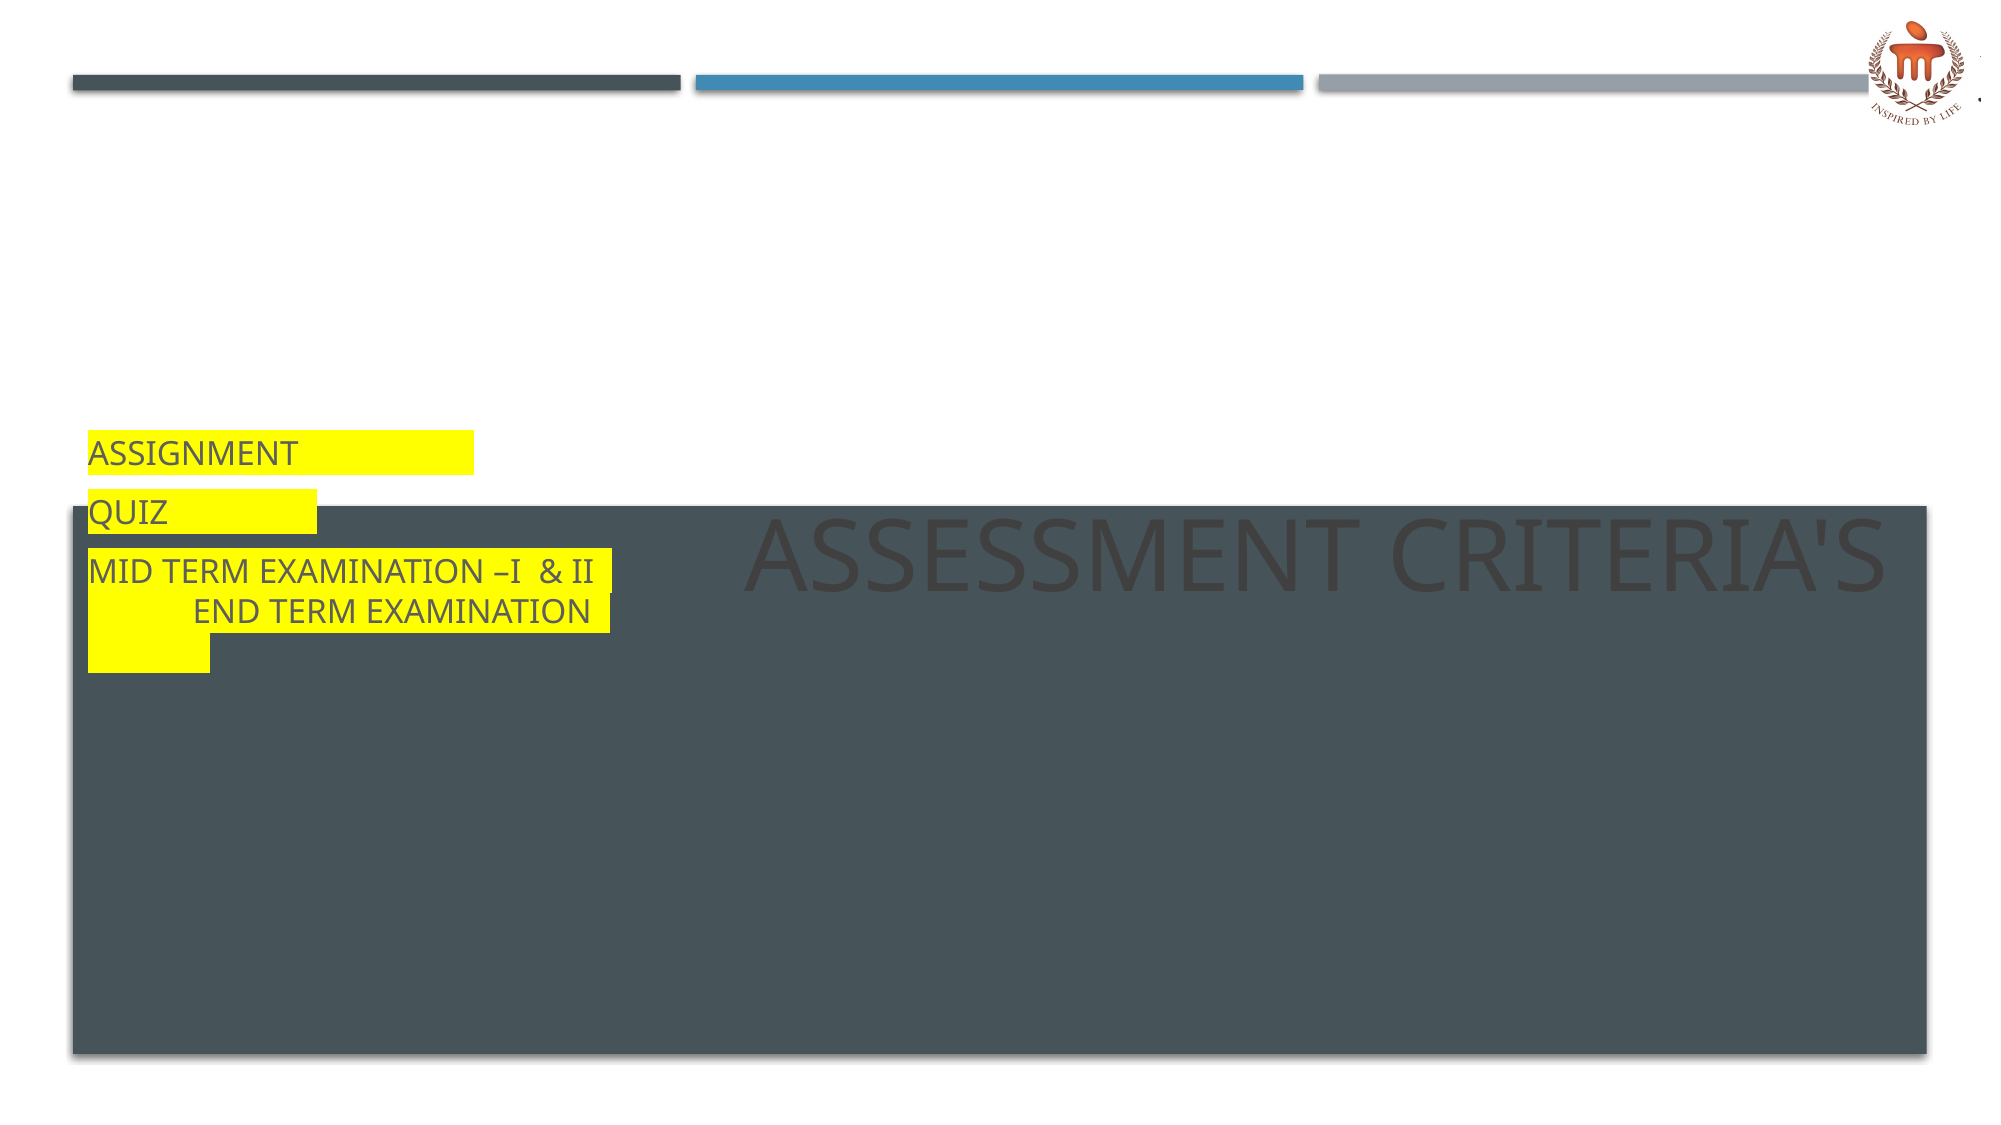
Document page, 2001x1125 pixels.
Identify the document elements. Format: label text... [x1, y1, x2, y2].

subtitle Assignment quiz mid term examination –I & II END TERM EXAMINATION [72, 247, 632, 855]
picture [1868, 21, 1982, 126]
title Assessment criteria's [729, 247, 1927, 855]
